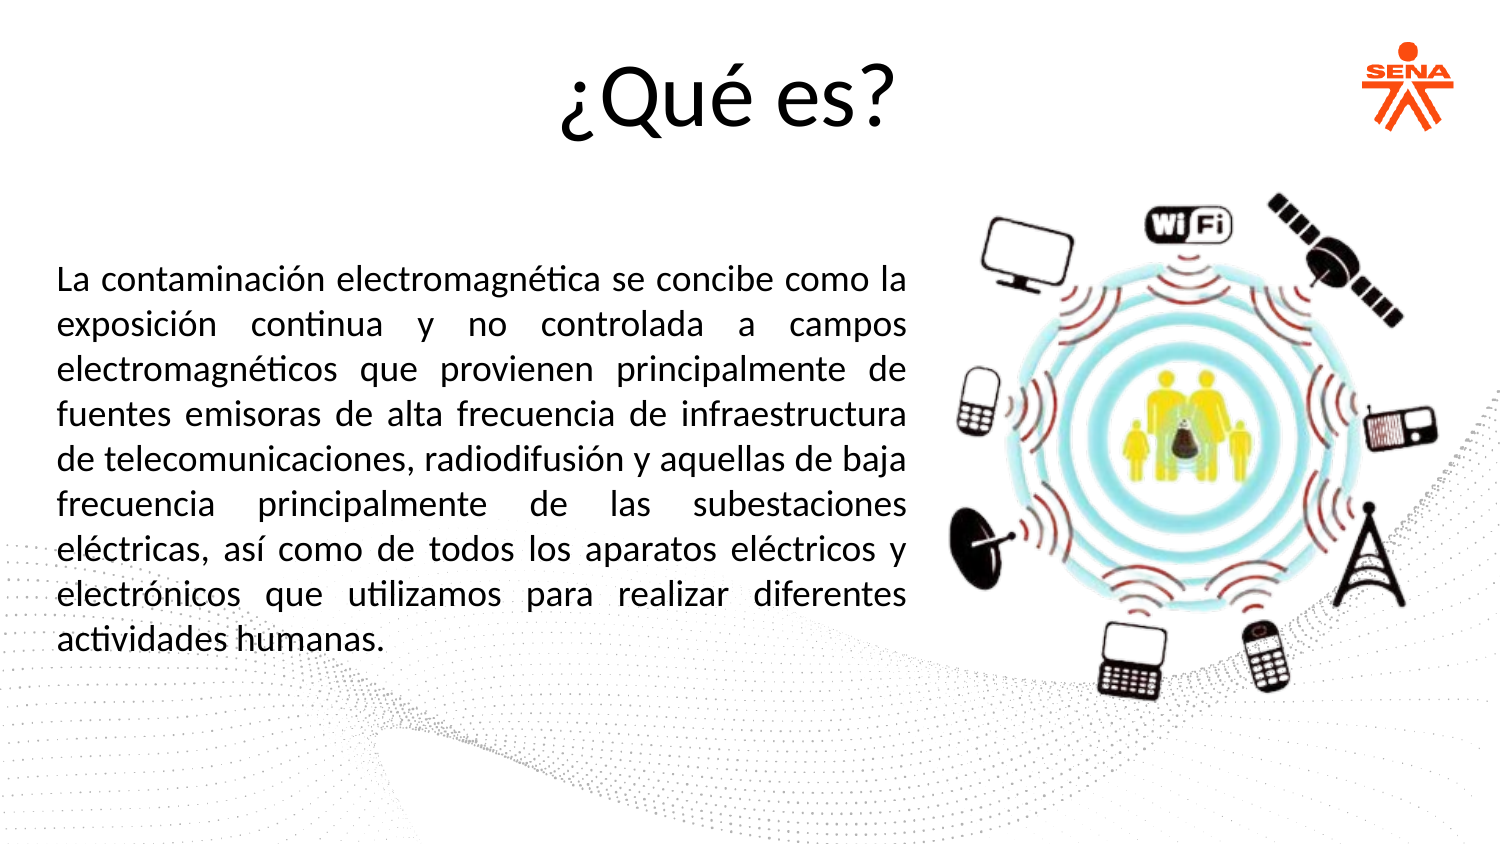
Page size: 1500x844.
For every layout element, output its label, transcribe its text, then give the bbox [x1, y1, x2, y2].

text_box La contaminación electromagnética se concibe como la exposición continua y no controlada a campos electromagnéticos que provienen principalmente de fuentes emisoras de alta frecuencia de infraestructura de telecomunicaciones, radiodifusión y aquellas de baja frecuencia principalmente de las subestaciones eléctricas, así como de todos los aparatos eléctricos y electrónicos que utilizamos para realizar diferentes actividades humanas. [41, 247, 923, 667]
picture [0, 0, 1500, 844]
text_box ¿¿Qué es? [491, 27, 923, 153]
